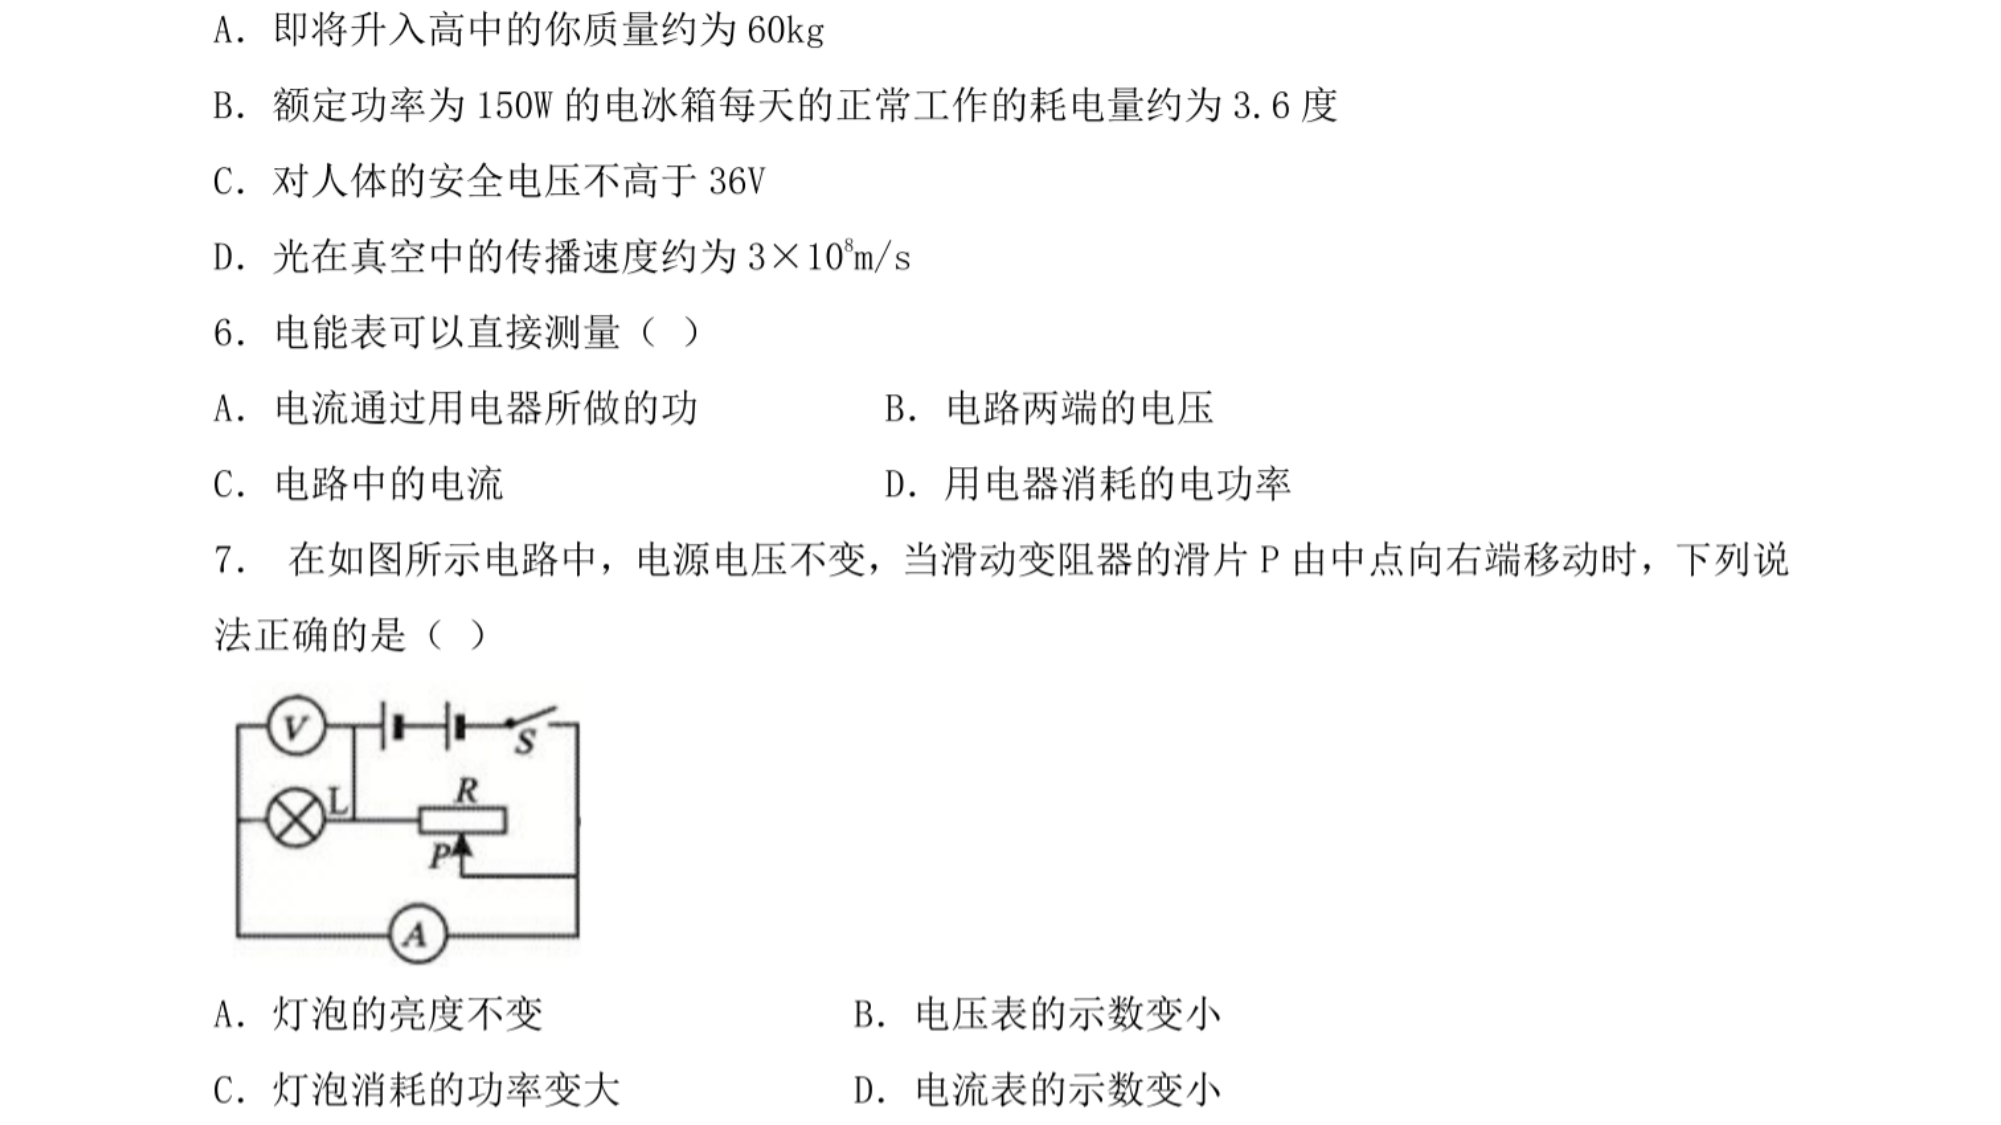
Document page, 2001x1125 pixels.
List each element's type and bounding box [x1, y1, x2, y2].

picture [187, 0, 1813, 1125]
